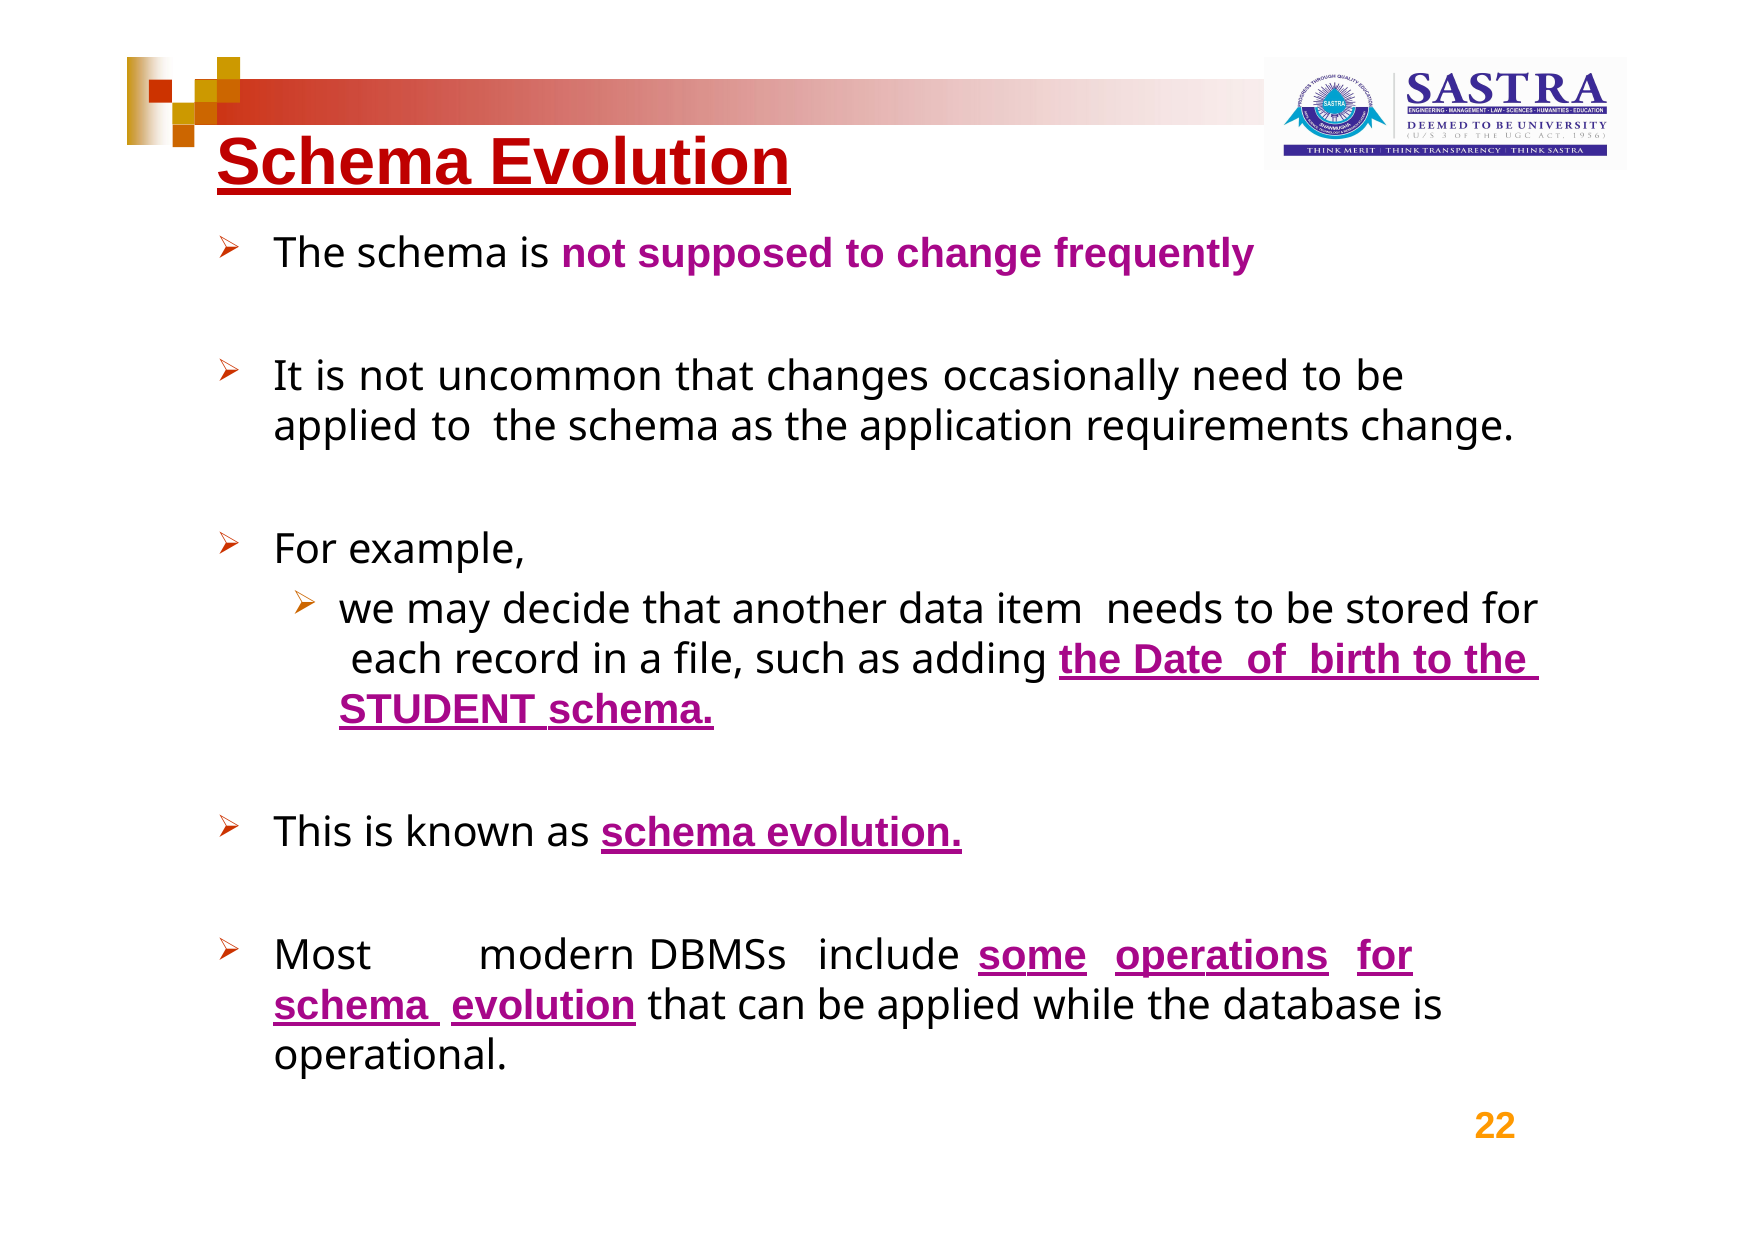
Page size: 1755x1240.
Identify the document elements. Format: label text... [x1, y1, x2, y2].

picture [217, 57, 1627, 170]
text_box The schema is not supposed to change frequently It is not uncommon that changes occasionally need to be applied to the schema as the application requirements change. For example, we may decide that another data item needs to be stored for each record in a file, such as adding the Date_of_birth to the STUDENT schema. This is known as schema evolution. Most modern DBMSs include some operations for schema evolution that can be applied while the database is operational. [214, 223, 1540, 1078]
picture [127, 57, 173, 145]
slide_number 22 [1468, 1102, 1523, 1240]
title Schema Evolution [214, 115, 795, 223]
